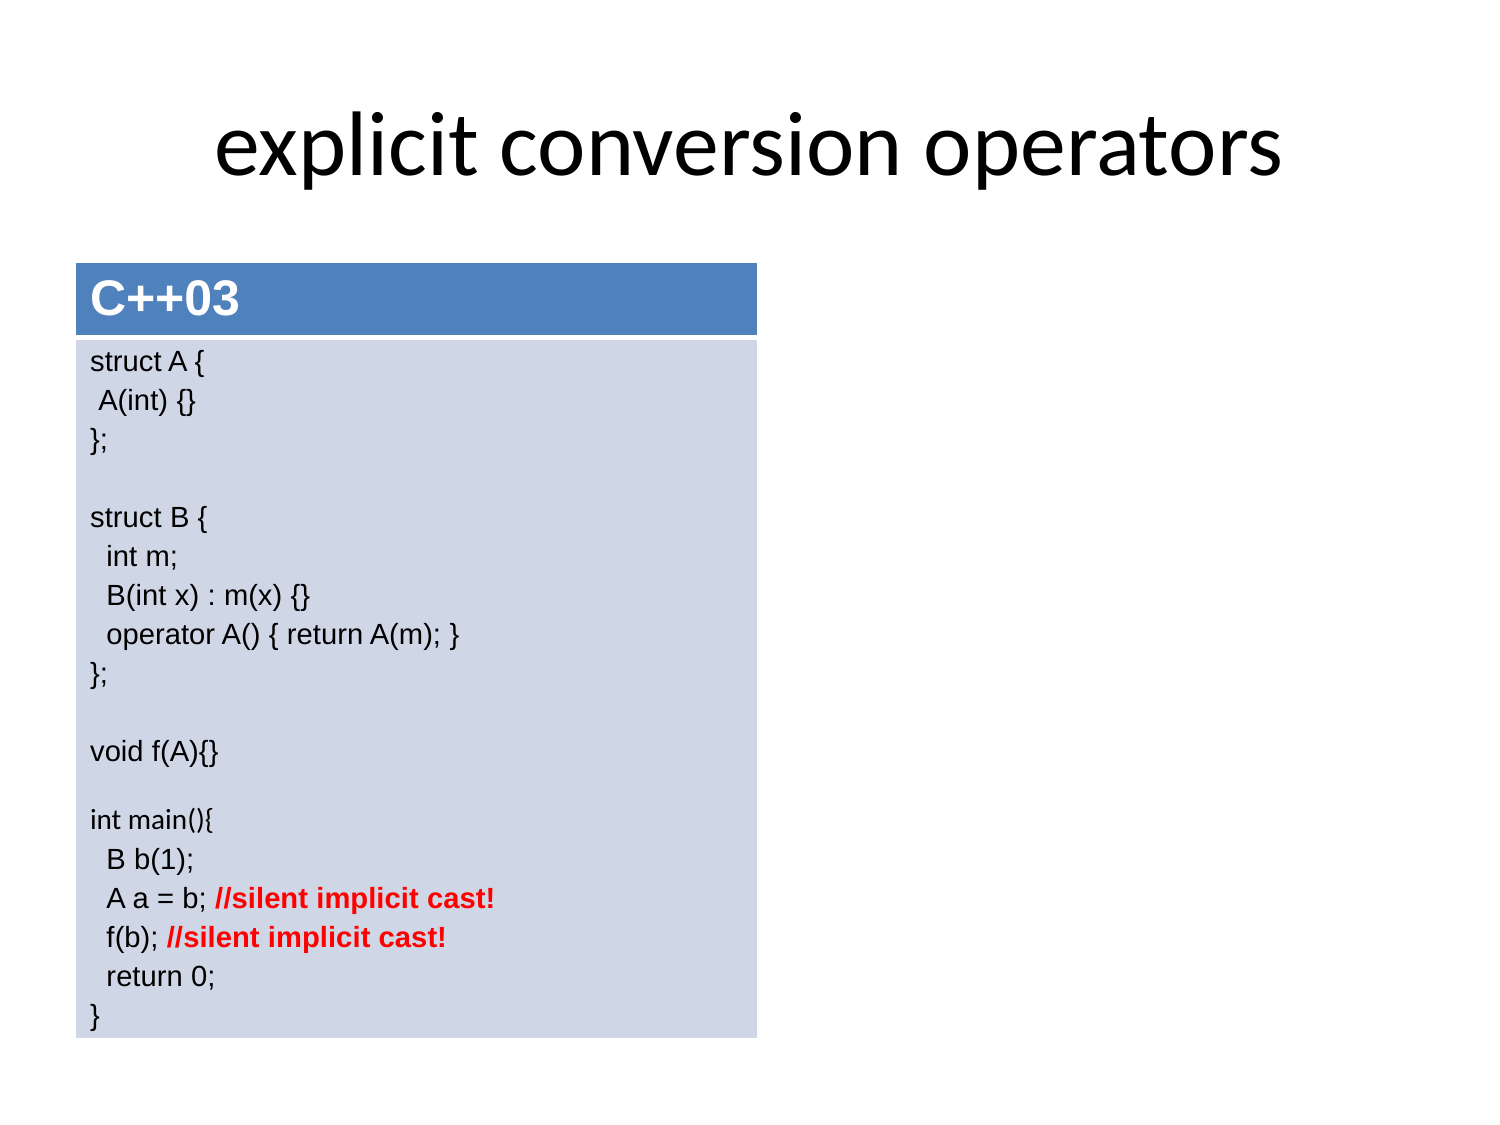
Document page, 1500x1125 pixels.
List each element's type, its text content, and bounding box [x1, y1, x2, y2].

table_cell struct A { A(int) {} }; struct B { int m; B(int x) : m(x) {} operator A() { return A(m); } }; void f(A){} int main(){ B b(1); A a = b; //silent implicit cast! f(b); //silent implicit cast! return 0; } [76, 340, 757, 1038]
table_header C++03 [76, 263, 757, 335]
title explicit conversion operators [75, 45, 1425, 233]
